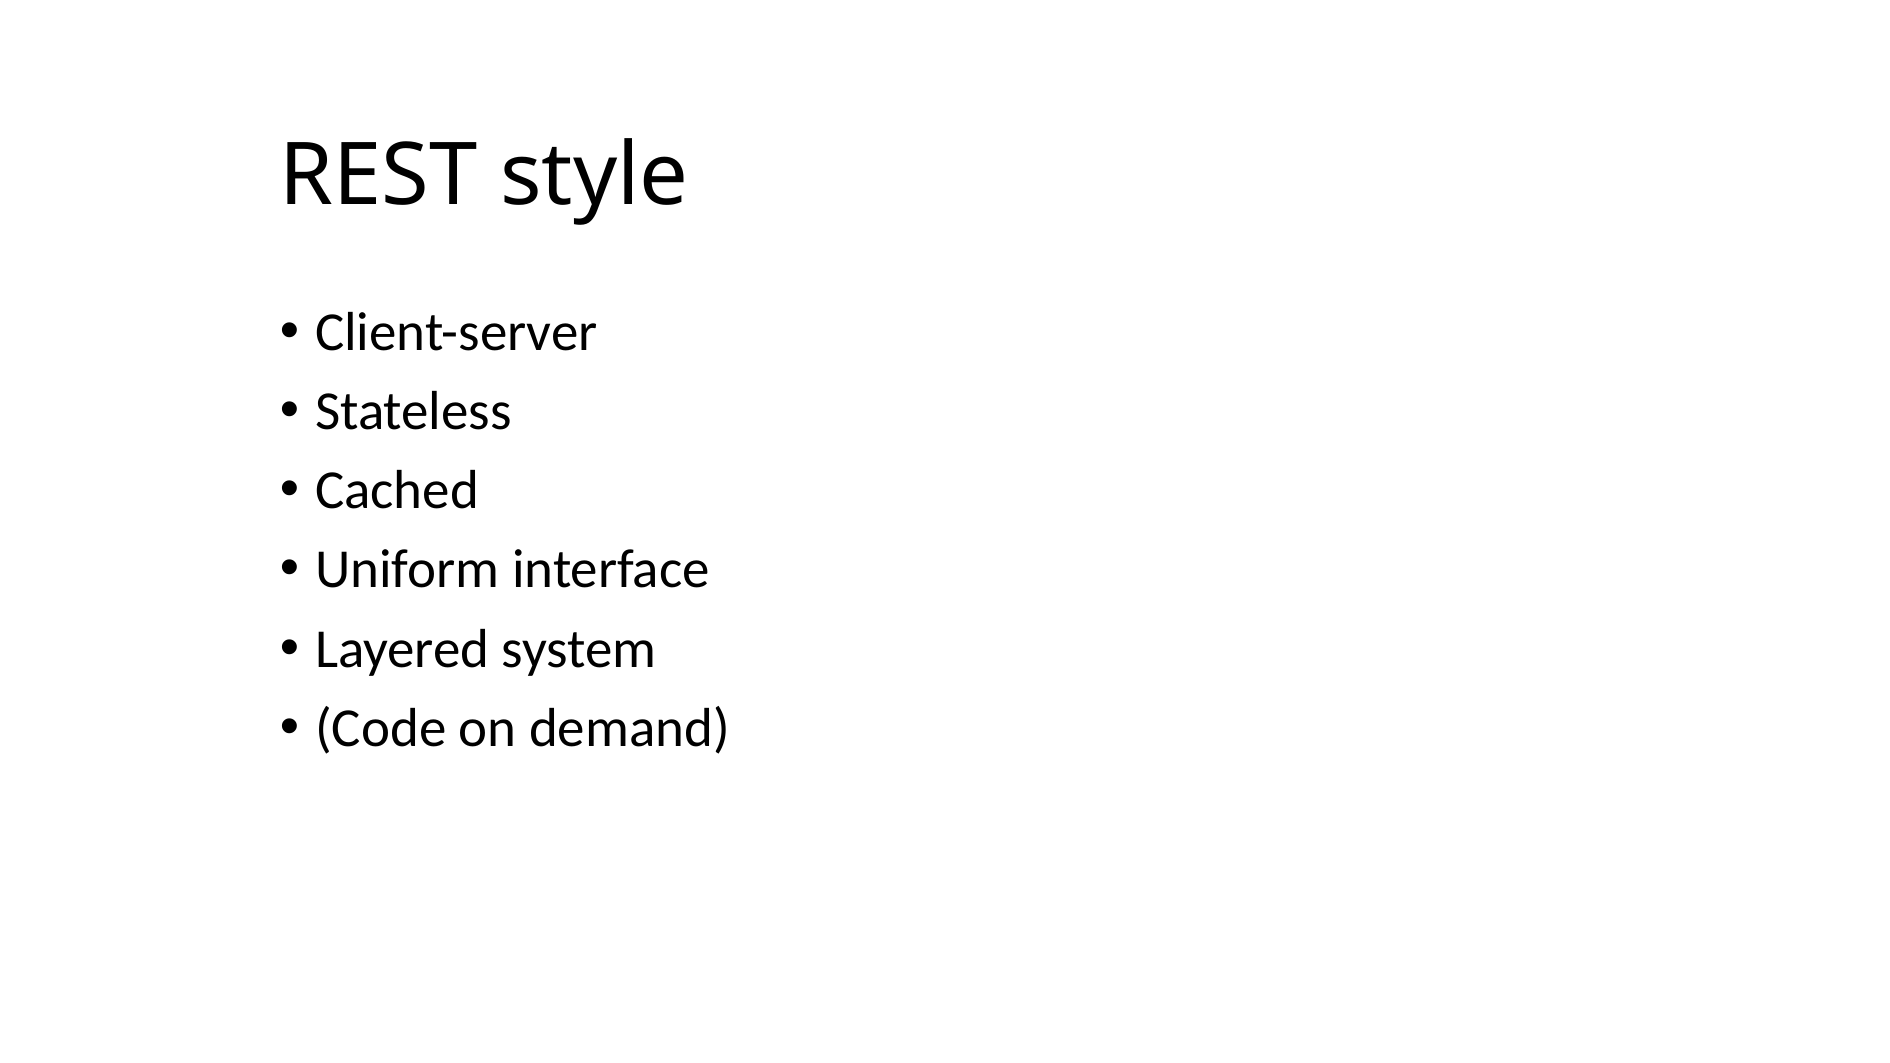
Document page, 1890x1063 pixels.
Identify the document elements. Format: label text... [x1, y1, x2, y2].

list Client-server Stateless Cached Uniform interface Layered system (Code on demand) [264, 295, 1627, 966]
title REST style [264, 88, 1627, 266]
